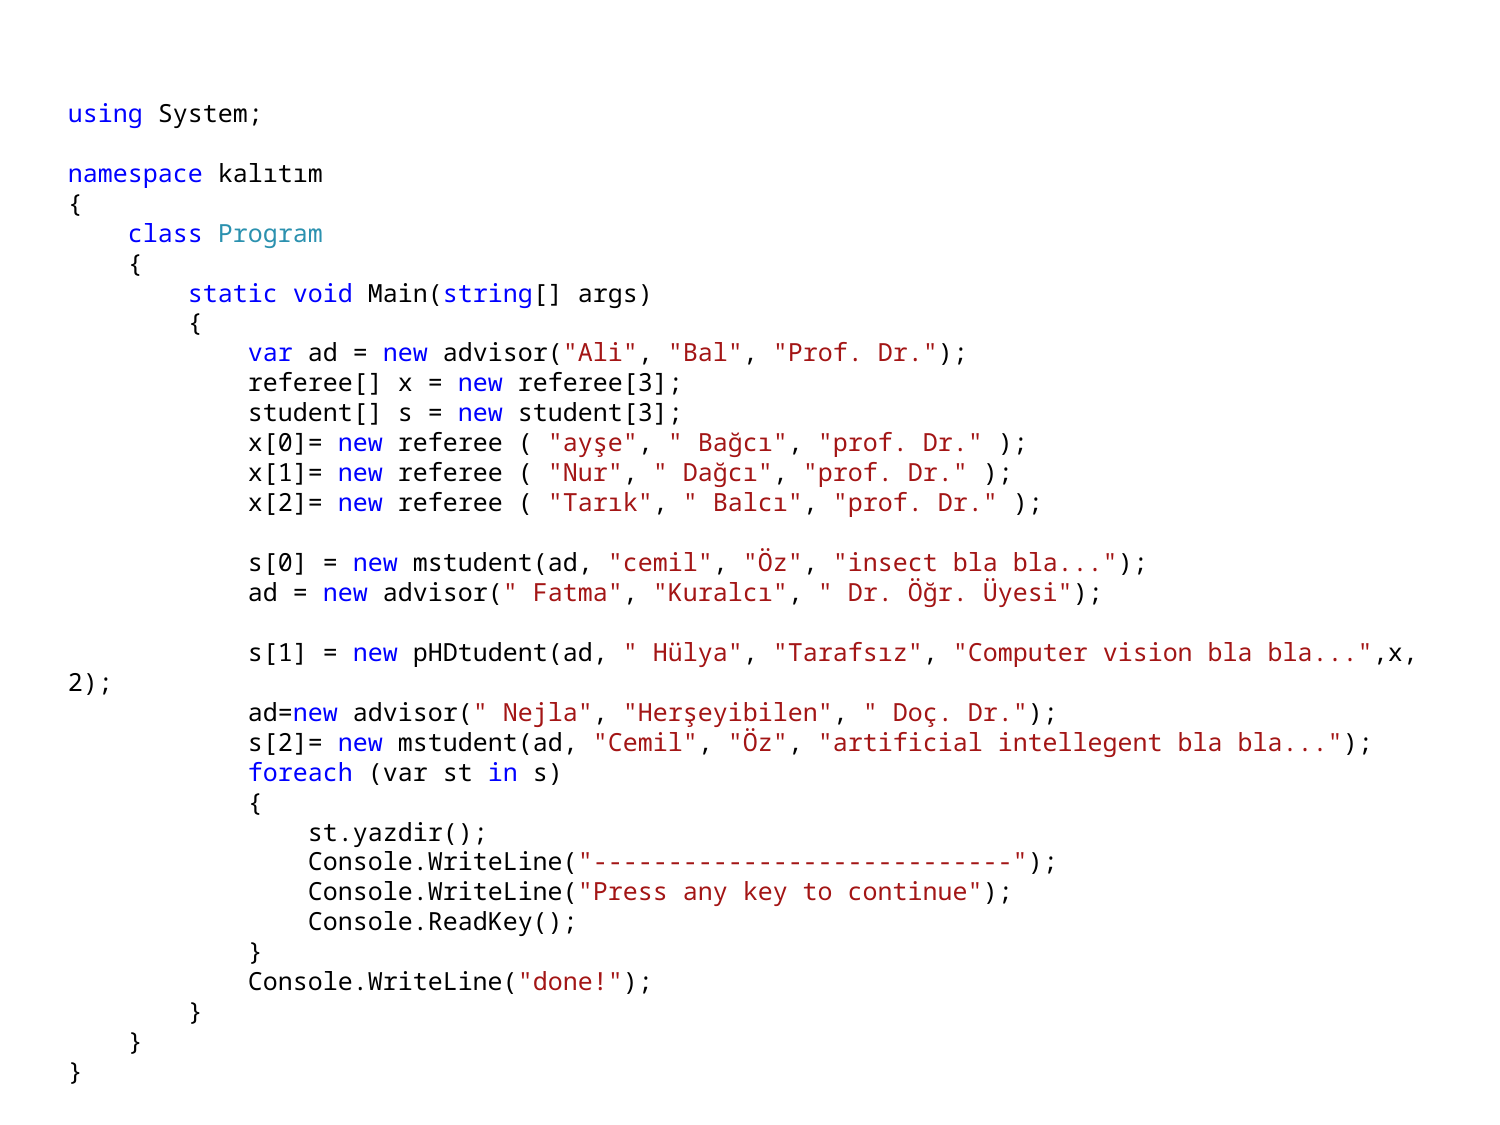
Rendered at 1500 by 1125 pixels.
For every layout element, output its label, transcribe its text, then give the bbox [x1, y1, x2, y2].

text_box using System; namespace kalıtım { class Program { static void Main(string[] args) { var ad = new advisor("Ali", "Bal", "Prof. Dr."); referee[] x = new referee[3]; student[] s = new student[3]; x[0]= new referee ( "ayşe", " Bağcı", "prof. Dr." ); x[1]= new referee ( "Nur", " Dağcı", "prof. Dr." ); x[2]= new referee ( "Tarık", " Balcı", "prof. Dr." ); s[0] = new mstudent(ad, "cemil", "Öz", "insect bla bla..."); ad = new advisor(" Fatma", "Kuralcı", " Dr. Öğr. Üyesi"); s[1] = new pHDtudent(ad, " Hülya", "Tarafsız", "Computer vision bla bla...",x, 2); ad=new advisor(" Nejla", "Herşeyibilen", " Doç. Dr."); s[2]= new mstudent(ad, "Cemil", "Öz", "artificial intellegent bla bla..."); foreach (var st in s) { st.yazdir(); Console.WriteLine("----------------------------"); Console.WriteLine("Press any key to continue"); Console.ReadKey(); } Console.WriteLine("done!"); } } } [53, 90, 1447, 1093]
